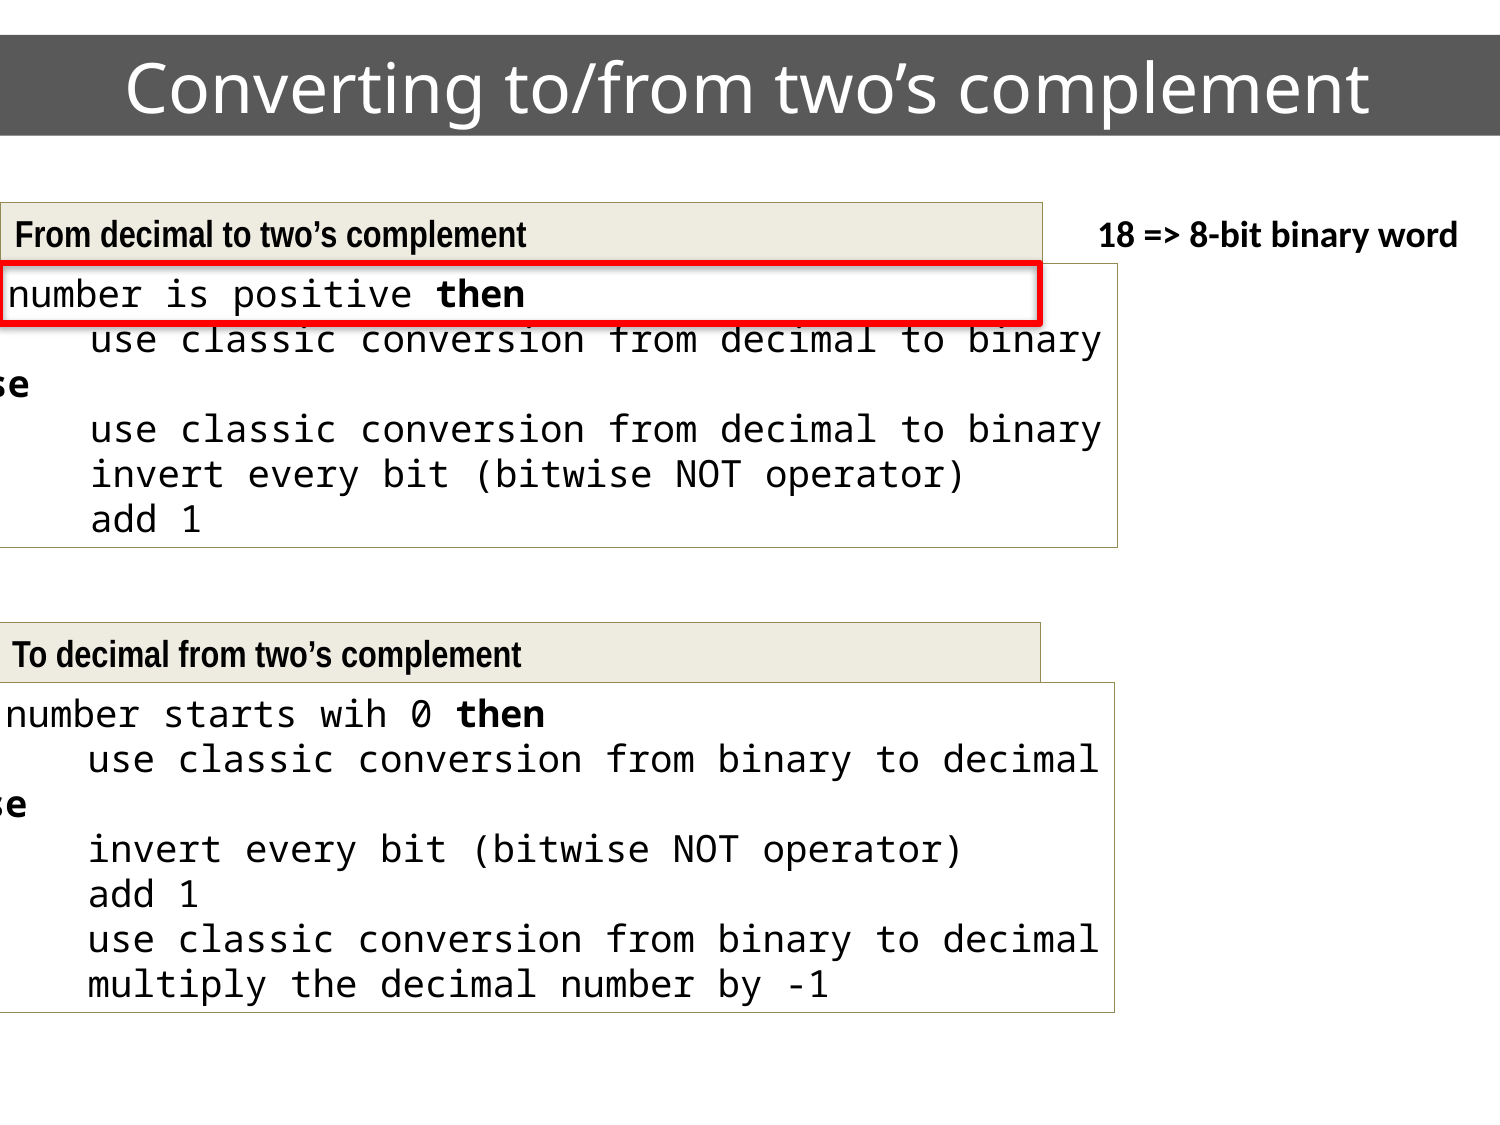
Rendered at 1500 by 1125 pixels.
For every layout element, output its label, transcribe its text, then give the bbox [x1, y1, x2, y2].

title Converting to/from two’s complement [0, 34, 1500, 136]
text_box [0, 261, 1042, 326]
text_box if number starts wih 0 then use classic conversion from binary to decimal else invert every bit (bitwise NOT operator) add 1 use classic conversion from binary to decimal multiply the decimal number by -1 [0, 682, 1115, 1013]
text_box 18 => 8-bit binary word [1082, 202, 1483, 263]
text_box if number is positive then use classic conversion from decimal to binary else use classic conversion from decimal to binary invert every bit (bitwise NOT operator) add 1 [0, 263, 1118, 548]
text_box To decimal from two’s complement [0, 622, 1041, 682]
text_box From decimal to two’s complement [0, 202, 1043, 262]
